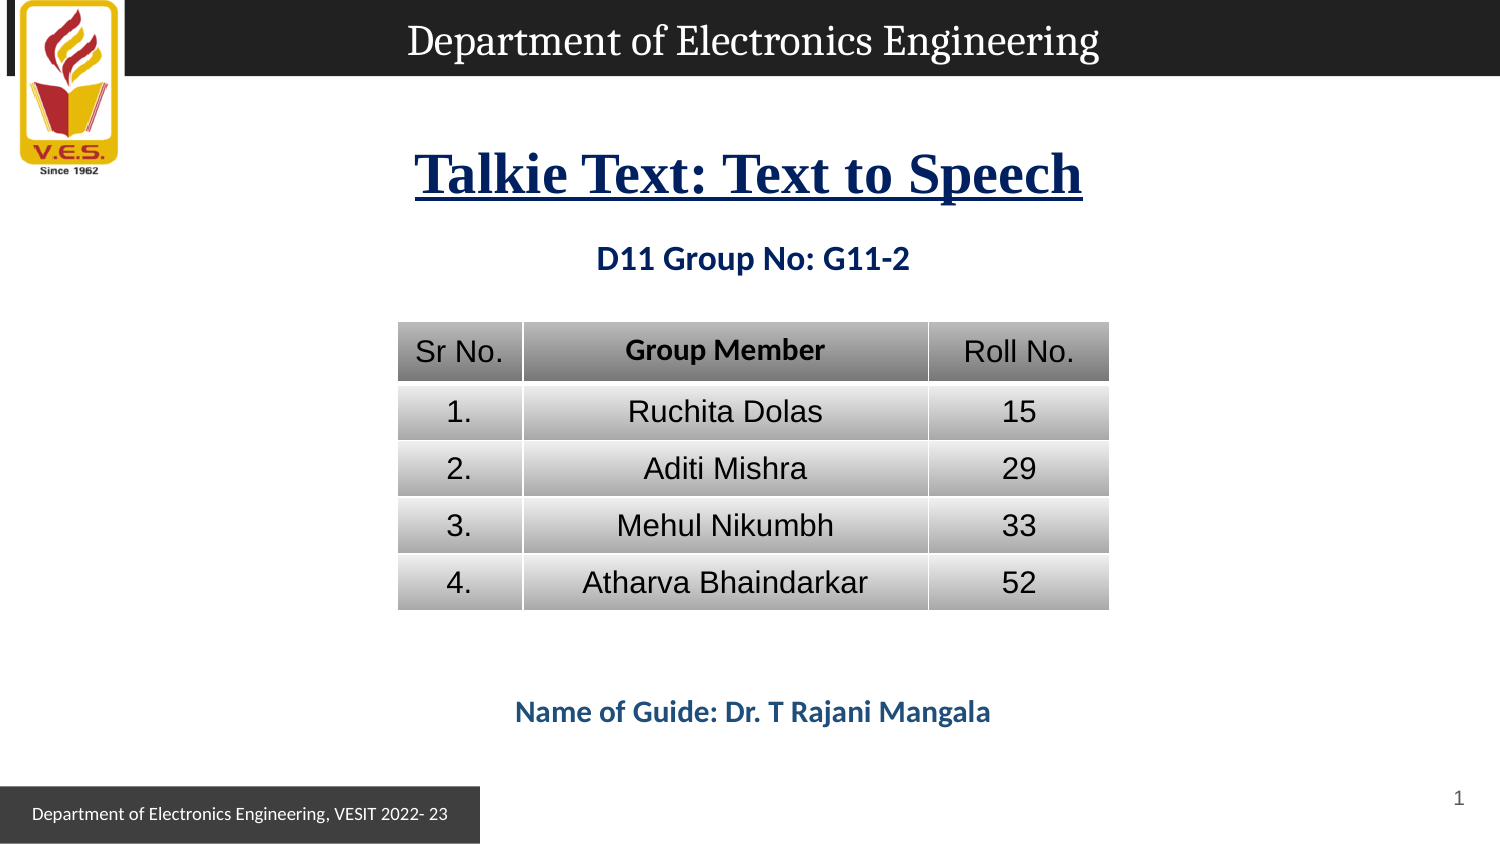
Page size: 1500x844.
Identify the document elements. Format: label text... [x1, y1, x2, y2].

table_header Sr No. [398, 322, 522, 381]
table_cell 4. [398, 555, 522, 610]
table_cell 2. [398, 441, 522, 496]
table_cell 29 [929, 441, 1109, 496]
text_box Name of Guide: Dr. T Rajani Mangala [316, 680, 1191, 755]
text_box D11 Group No: G11-2 [422, 228, 1085, 283]
table_header Group Member [524, 322, 928, 381]
table_cell Aditi Mishra [524, 441, 928, 496]
text_box Department of Electronics Engineering, VESIT 2022- 23 [0, 786, 480, 844]
table_cell 3. [398, 498, 522, 553]
table_cell Mehul Nikumbh [524, 498, 928, 553]
table_cell 15 [929, 386, 1109, 440]
table_header Roll No. [929, 322, 1109, 381]
slide_number ‹#› [1389, 764, 1480, 830]
picture [14, 0, 125, 176]
table_cell Ruchita Dolas [524, 386, 928, 440]
text_box Department of Electronics Engineering [127, 0, 1500, 77]
table_cell 33 [929, 498, 1109, 553]
text_box Talkie Text: Text to Speech [298, 120, 1299, 221]
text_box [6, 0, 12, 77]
table_cell 52 [929, 555, 1109, 610]
table_cell Atharva Bhaindarkar [524, 555, 928, 610]
table_cell 1. [398, 386, 522, 440]
